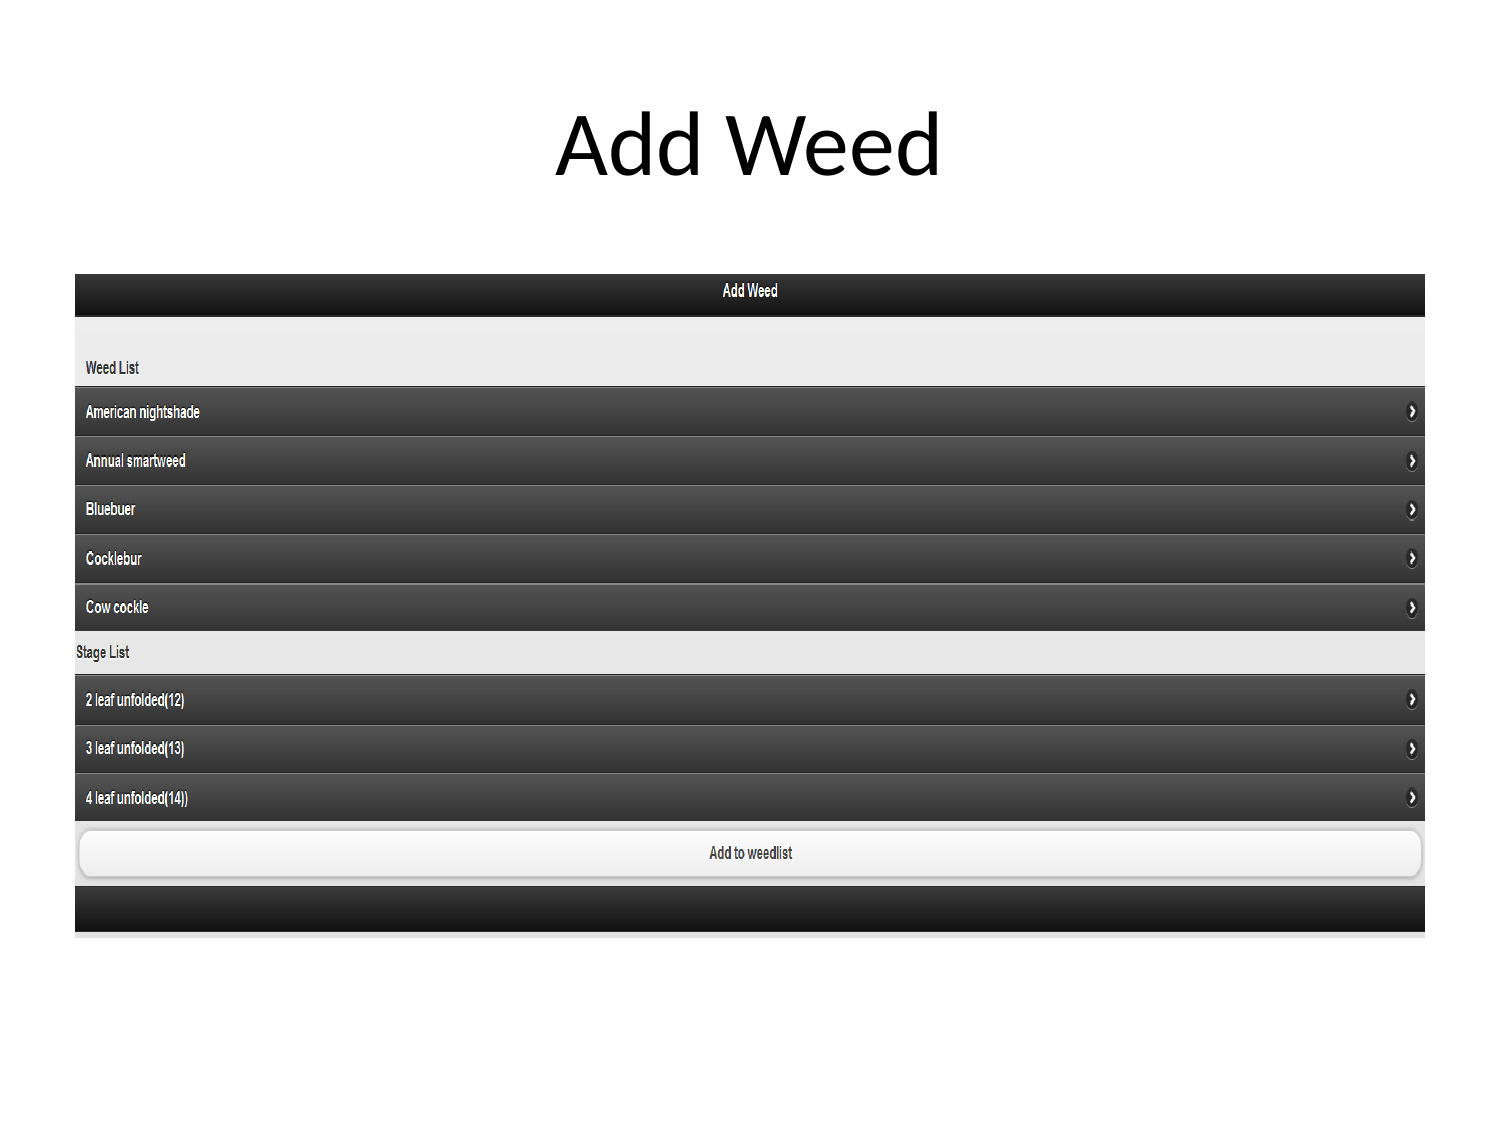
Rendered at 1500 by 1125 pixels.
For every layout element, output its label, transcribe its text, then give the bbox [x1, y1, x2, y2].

title Add Weed [75, 45, 1425, 233]
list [74, 274, 1426, 938]
